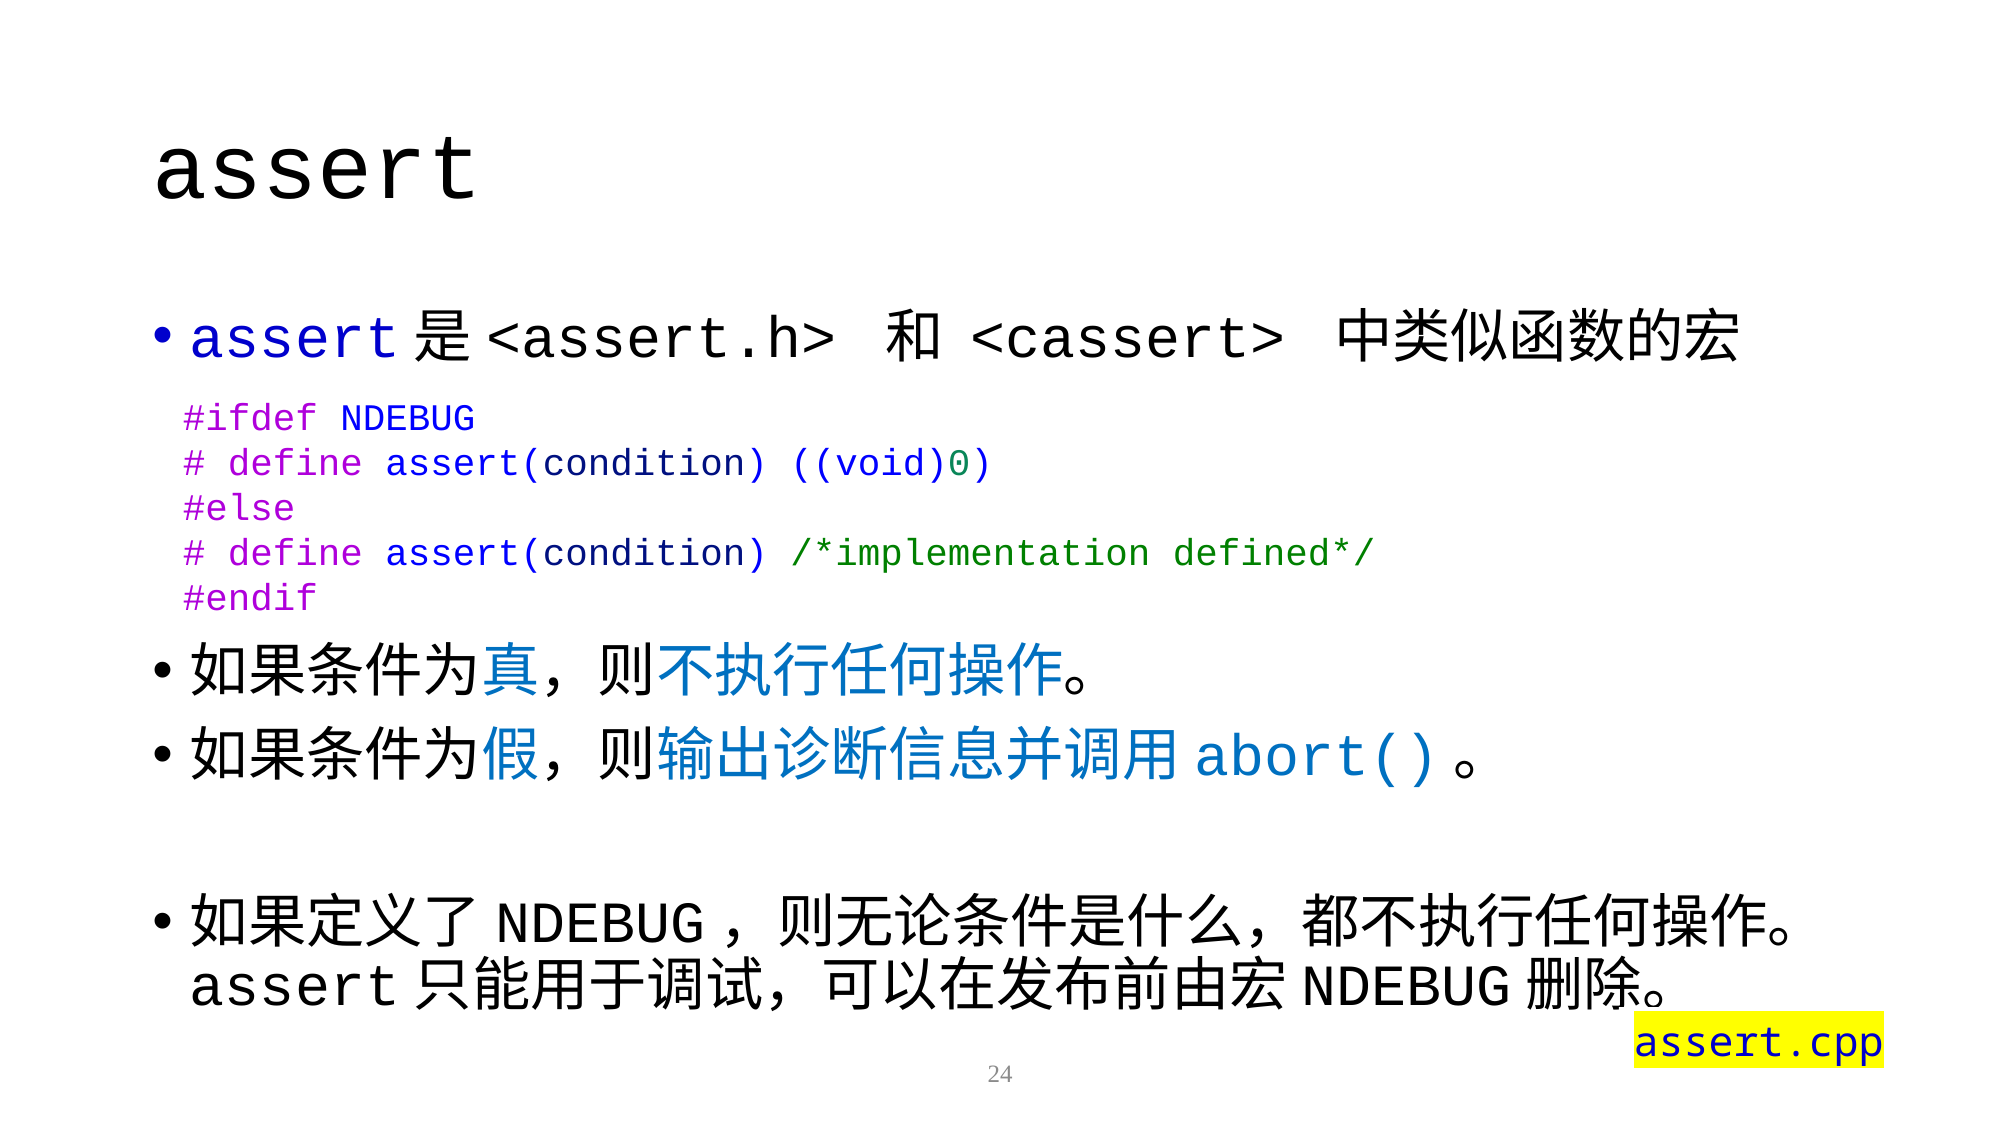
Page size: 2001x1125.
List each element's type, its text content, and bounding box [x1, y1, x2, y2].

list assert是<assert.h> 和 <cassert> 中类似函数的宏 如果条件为真，则不执行任何操作。 如果条件为假，则输出诊断信息并调用abort()。 如果定义了NDEBUG，则无论条件是什么，都不执行任何操作。assert只能用于调试，可以在发布前由宏NDEBUG删除。 [137, 299, 1863, 1066]
slide_number 24 [938, 1042, 1062, 1103]
text_box assert.cpp [1618, 1007, 1899, 1072]
text_box #ifdef NDEBUG # define assert(condition) ((void)0) #else # define assert(condition) /*implementation defined*/ #endif [168, 385, 1514, 626]
title assert [137, 59, 1863, 278]
